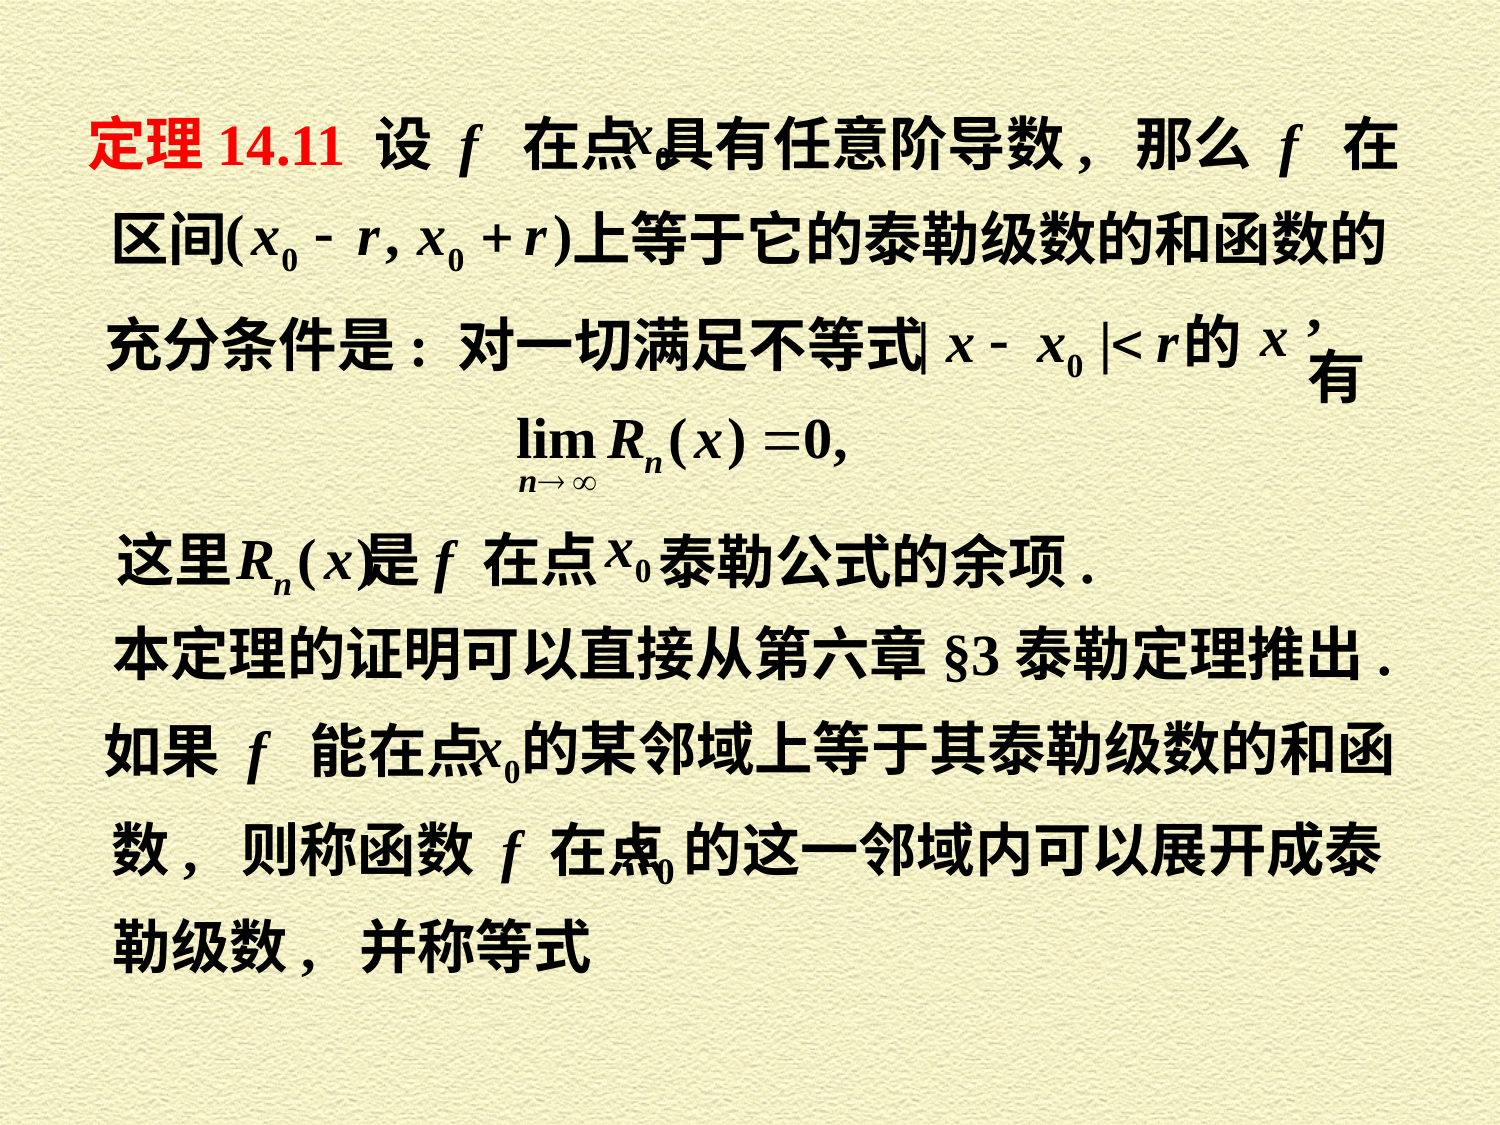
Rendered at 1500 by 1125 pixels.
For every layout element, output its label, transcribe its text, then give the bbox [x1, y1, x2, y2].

picture [0, 0, 1500, 1125]
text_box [93, 194, 1411, 280]
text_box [513, 408, 852, 498]
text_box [100, 515, 1105, 603]
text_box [96, 805, 1401, 891]
text_box 勒级数, 并称等式 [98, 902, 654, 988]
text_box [100, 297, 1412, 386]
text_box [96, 99, 1396, 185]
text_box 本定理的证明可以直接从第六章§3泰勒定理推出. [97, 609, 1408, 695]
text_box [100, 704, 1419, 792]
